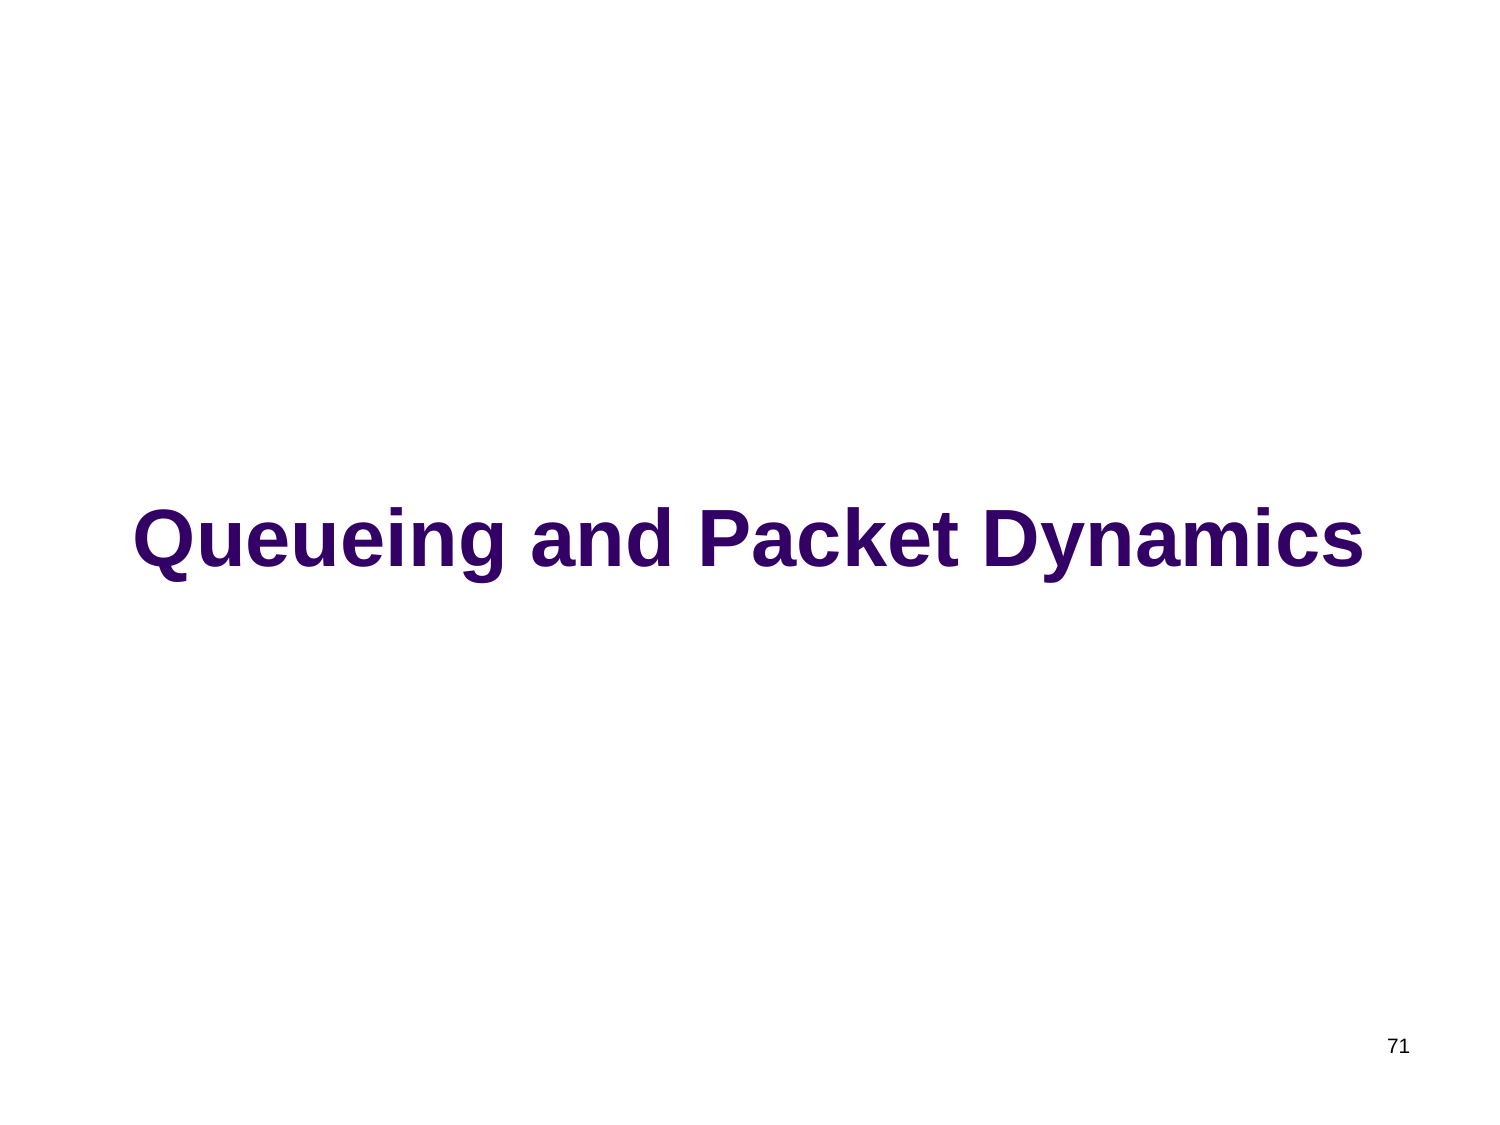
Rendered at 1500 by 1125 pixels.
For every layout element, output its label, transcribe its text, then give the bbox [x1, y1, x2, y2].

slide_number 71 [1074, 1024, 1426, 1101]
title Queueing and Packet Dynamics [112, 349, 1388, 591]
